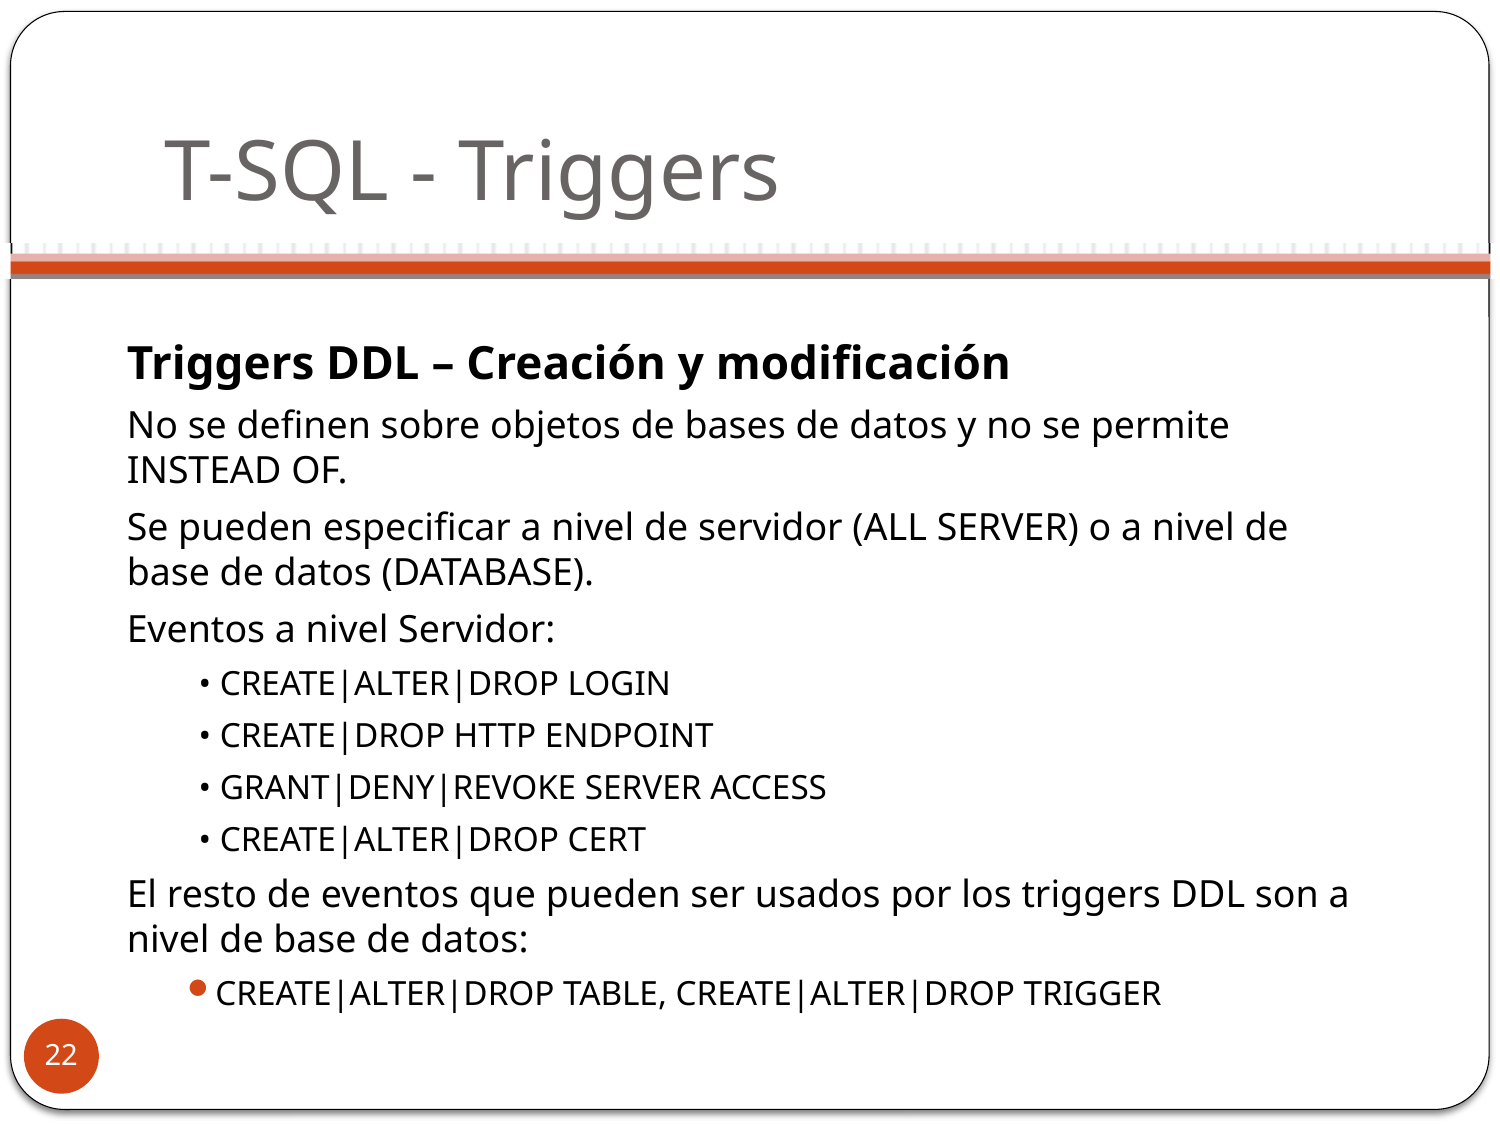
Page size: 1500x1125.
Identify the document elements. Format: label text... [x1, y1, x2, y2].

picture [0, 243, 1500, 280]
title T-SQL - Triggers [150, 45, 1425, 233]
list Triggers DDL – Creación y modificación No se definen sobre objetos de bases de datos y no se permite INSTEAD OF. Se pueden especificar a nivel de servidor (ALL SERVER) o a nivel de base de datos (DATABASE). Eventos a nivel Servidor: • CREATE|ALTER|DROP LOGIN • CREATE|DROP HTTP ENDPOINT • GRANT|DENY|REVOKE SERVER ACCESS • CREATE|ALTER|DROP CERT El resto de eventos que pueden ser usados por los triggers DDL son a nivel de base de datos: CREATE|ALTER|DROP TABLE, CREATE|ALTER|DROP TRIGGER [112, 326, 1388, 1000]
slide_number 22 [23, 1018, 99, 1094]
